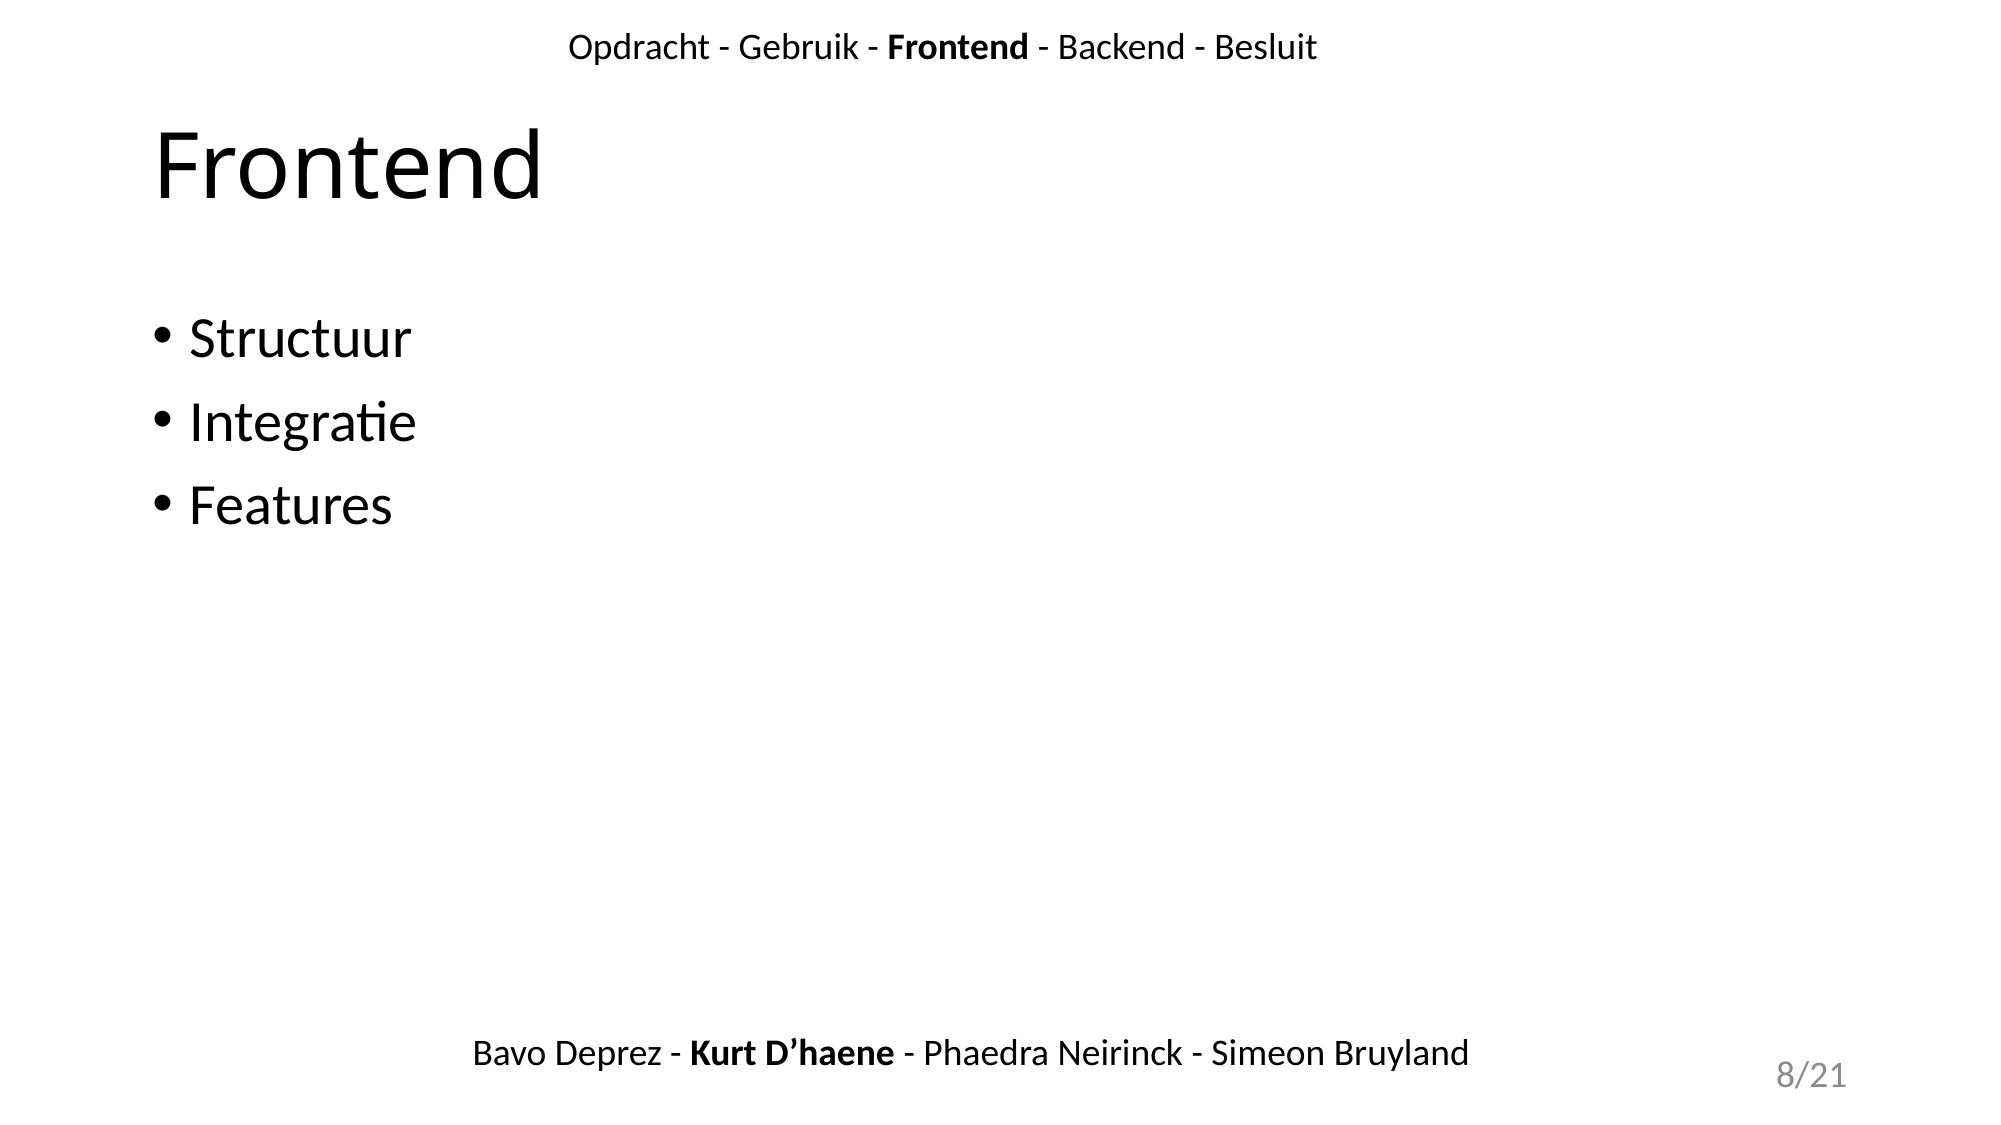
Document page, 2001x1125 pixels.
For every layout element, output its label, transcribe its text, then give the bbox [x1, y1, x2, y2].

title Frontend [137, 59, 1863, 278]
text_box Bavo Deprez - Kurt D’haene - Phaedra Neirinck - Simeon Bruyland [429, 1020, 1514, 1081]
text_box Opdracht - Gebruik - Frontend - Backend - Besluit [553, 14, 1333, 75]
list Structuur Integratie Features [137, 299, 1863, 1014]
slide_number 8/21 [1412, 1042, 1863, 1103]
